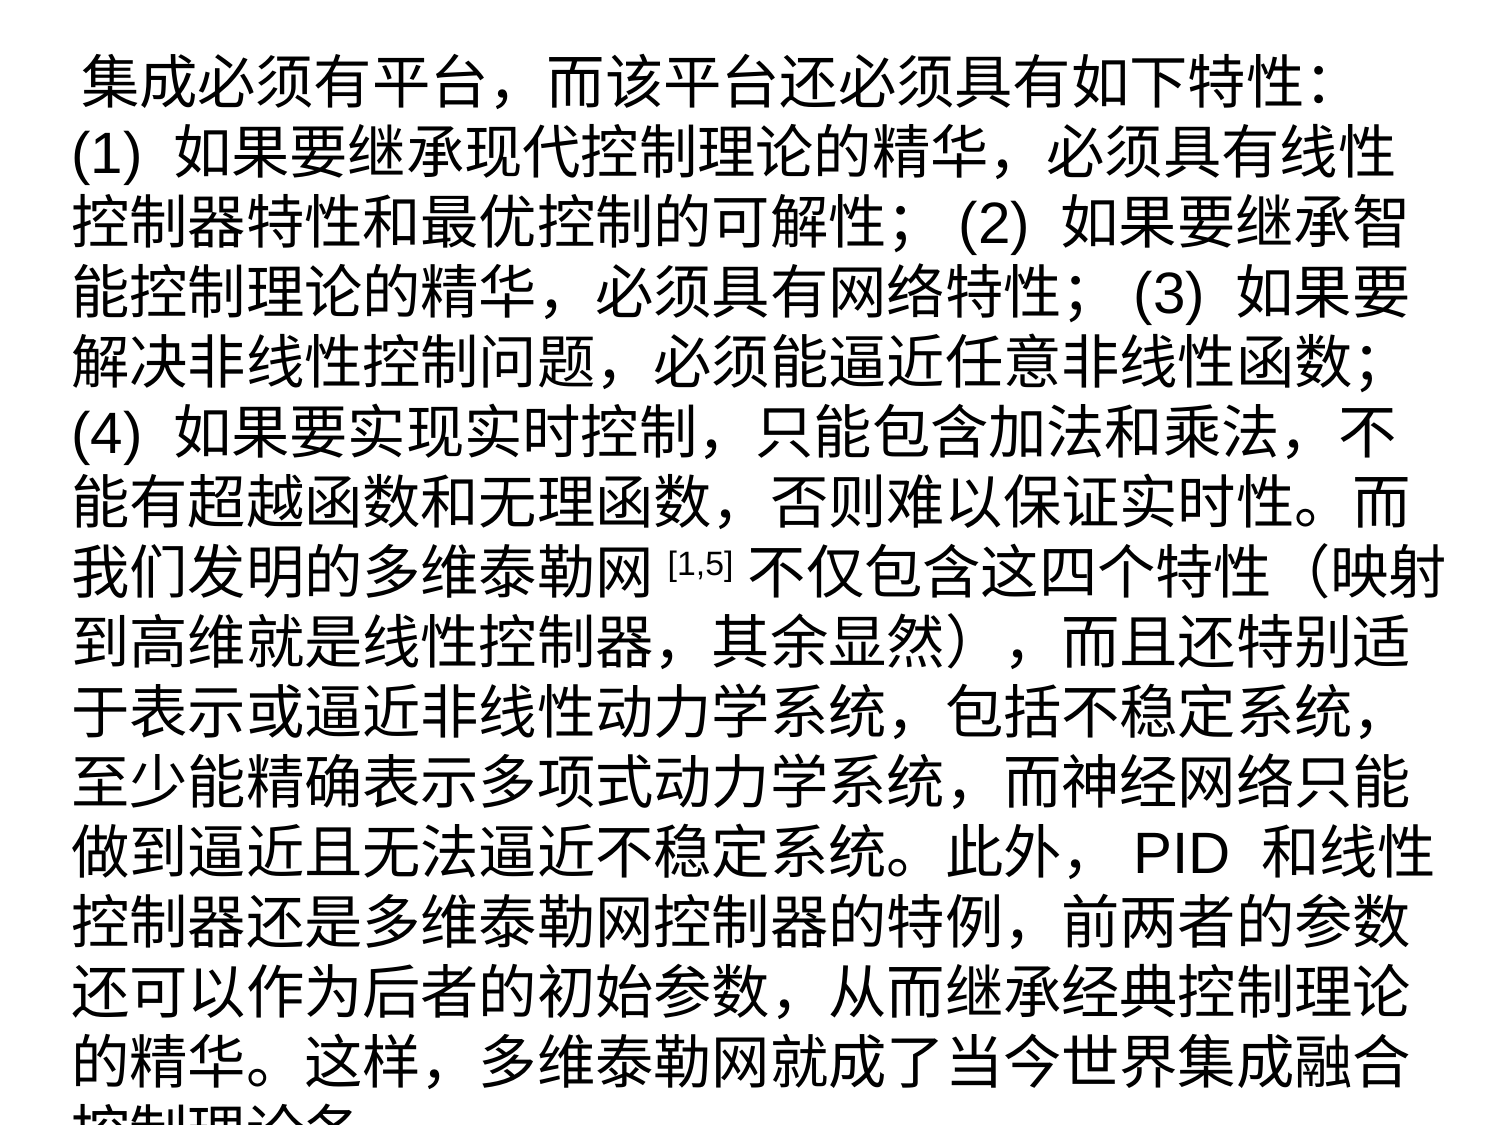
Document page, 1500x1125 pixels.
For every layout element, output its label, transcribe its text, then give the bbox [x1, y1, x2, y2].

list 集成必须有平台，而该平台还必须具有如下特性：(1) 如果要继承现代控制理论的精华，必须具有线性控制器特性和最优控制的可解性；(2) 如果要继承智能控制理论的精华，必须具有网络特性；(3) 如果要解决非线性控制问题，必须能逼近任意非线性函数；(4) 如果要实现实时控制，只能包含加法和乘法，不能有超越函数和无理函数，否则难以保证实时性。而我们发明的多维泰勒网[1,5]不仅包含这四个特性（映射到高维就是线性控制器，其余显然），而且还特别适于表示或逼近非线性动力学系统，包括不稳定系统，至少能精确表示多项式动力学系统，而神经网络只能做到逼近且无法逼近不稳定系统。此外，PID 和线性控制器还是多维泰勒网控制器的特例，前两者的参数还可以作为后者的初始参数，从而继承经典控制理论的精华。这样，多维泰勒网就成了当今世界集成融合控制理论各 [0, 37, 1463, 1063]
